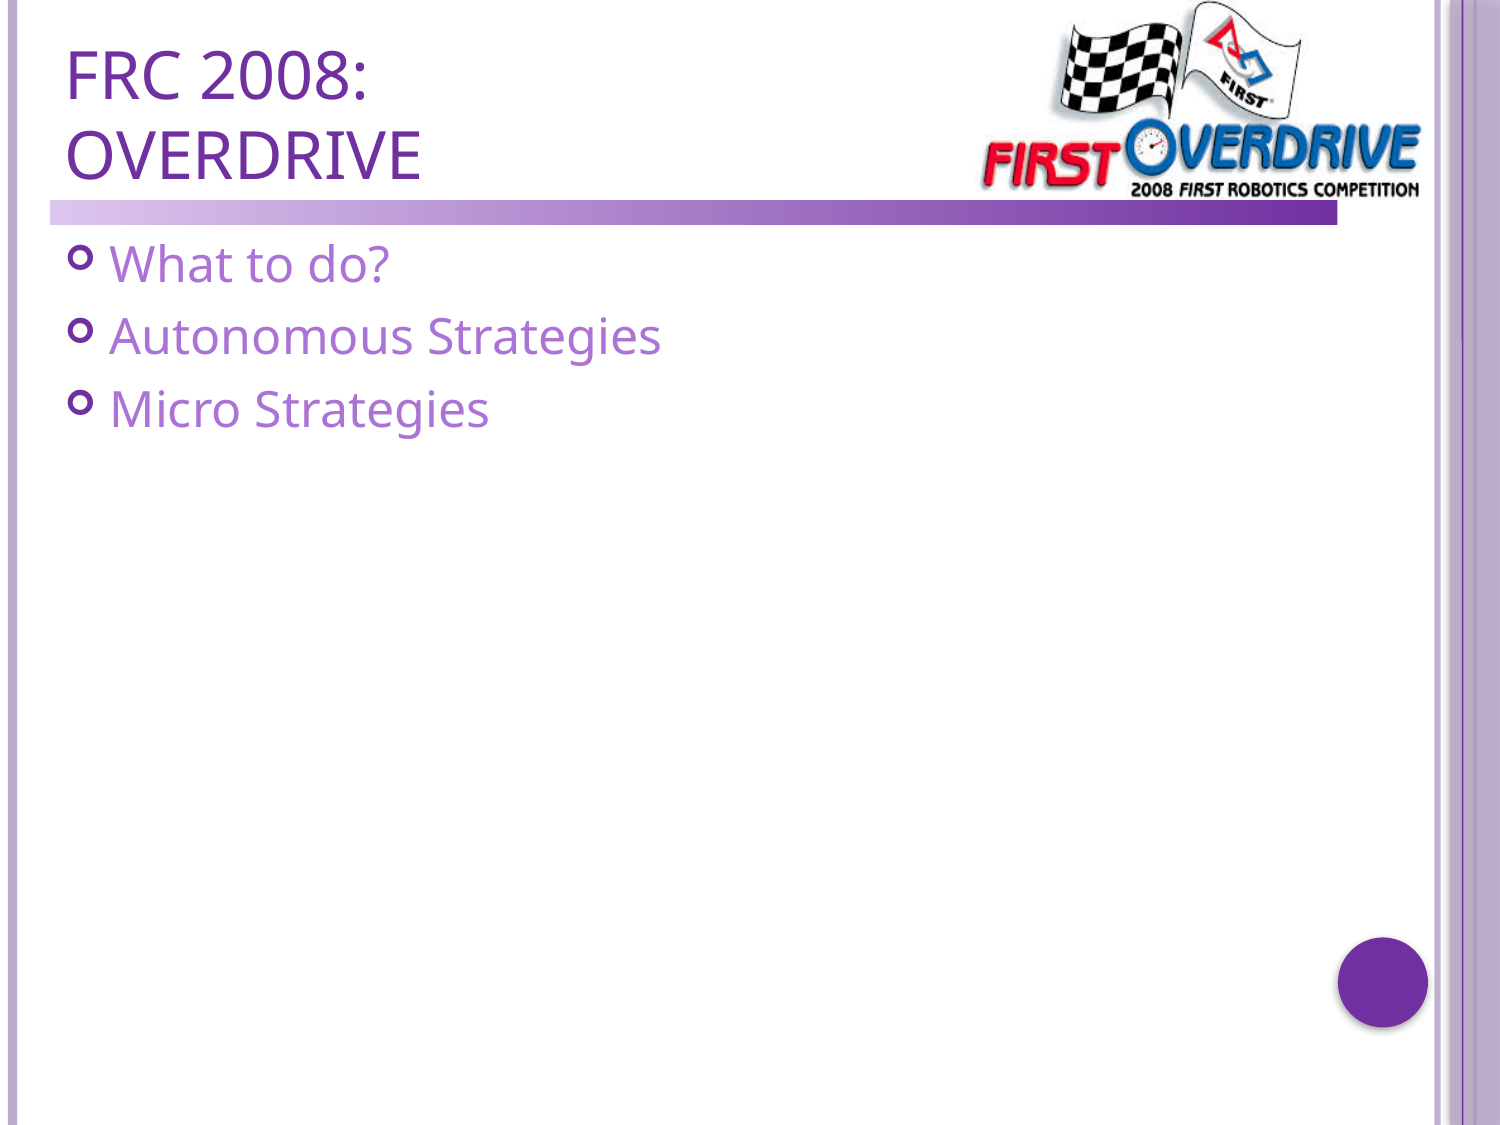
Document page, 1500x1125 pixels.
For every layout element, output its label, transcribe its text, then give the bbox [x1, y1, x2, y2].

picture [974, 0, 1426, 201]
list What to do? Autonomous Strategies Micro Strategies [50, 224, 1338, 1062]
title FRC 2008: Overdrive [50, 24, 968, 200]
